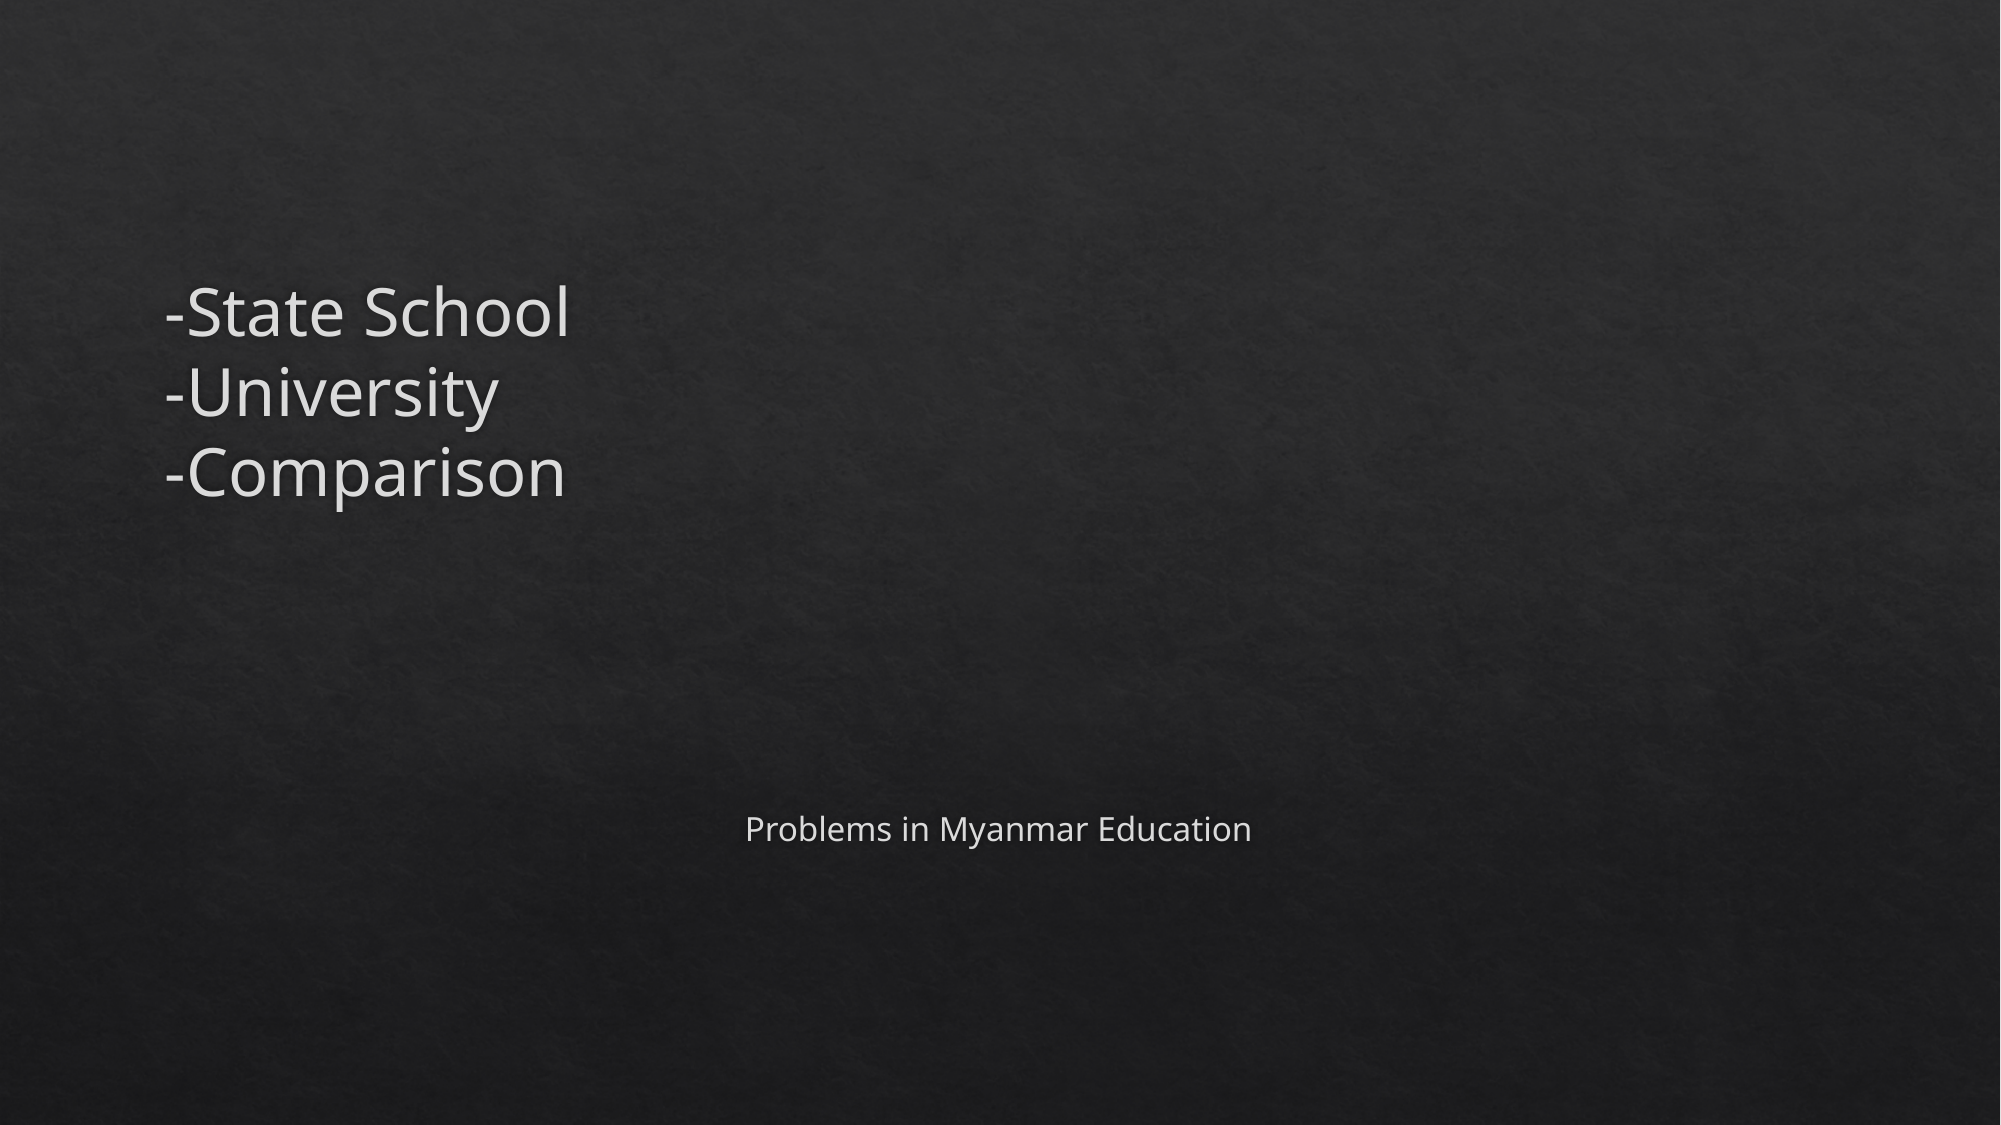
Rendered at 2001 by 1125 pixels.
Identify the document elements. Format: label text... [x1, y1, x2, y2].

list Problems in Myanmar Education [149, 704, 1849, 951]
title -State School -University -Comparison [149, 99, 1849, 680]
